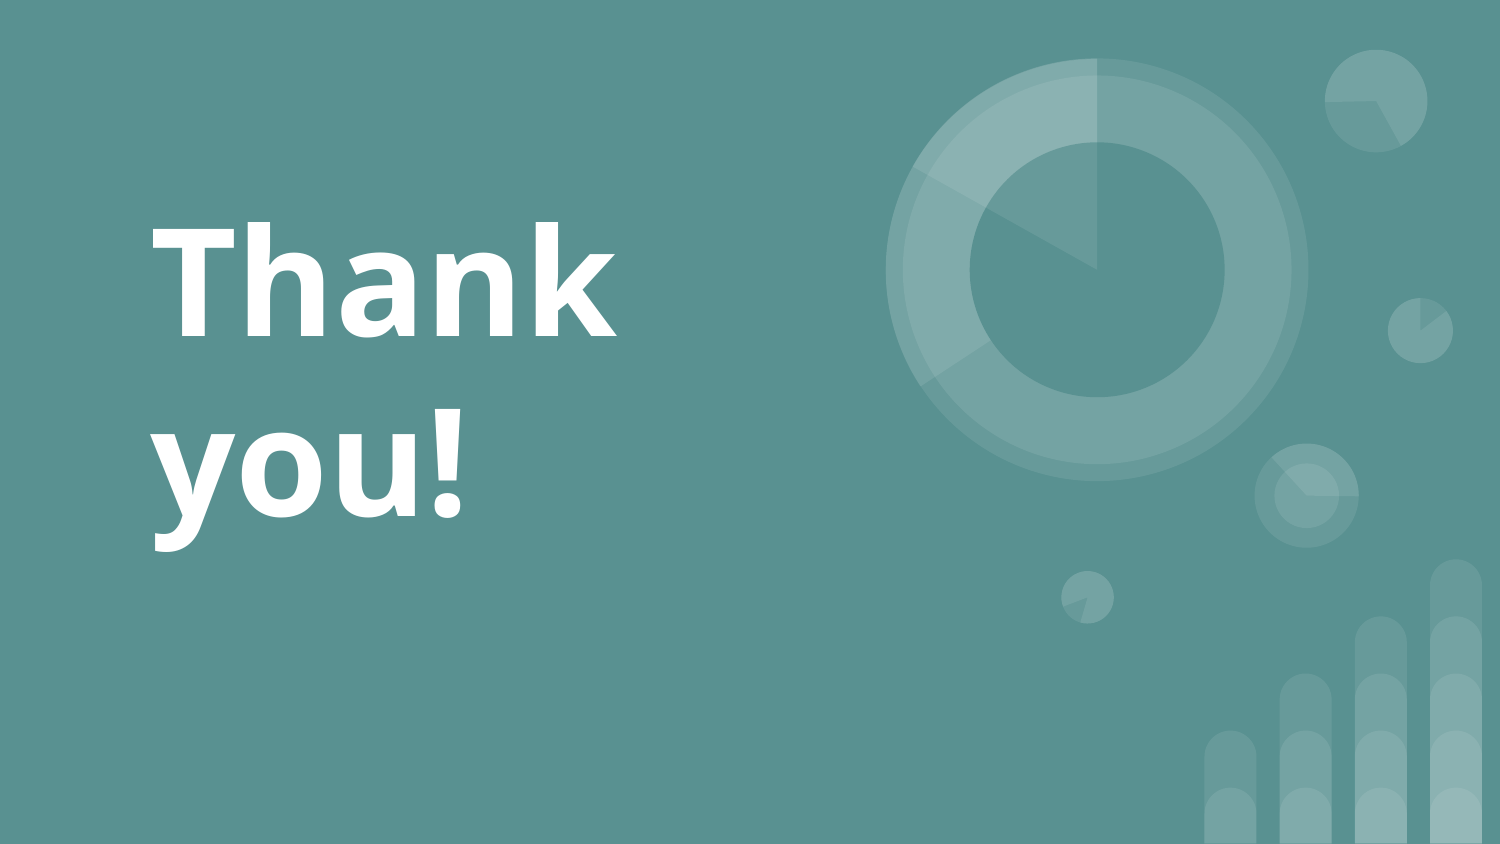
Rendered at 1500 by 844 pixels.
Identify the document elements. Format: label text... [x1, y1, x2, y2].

title Thank you! [135, 160, 834, 572]
